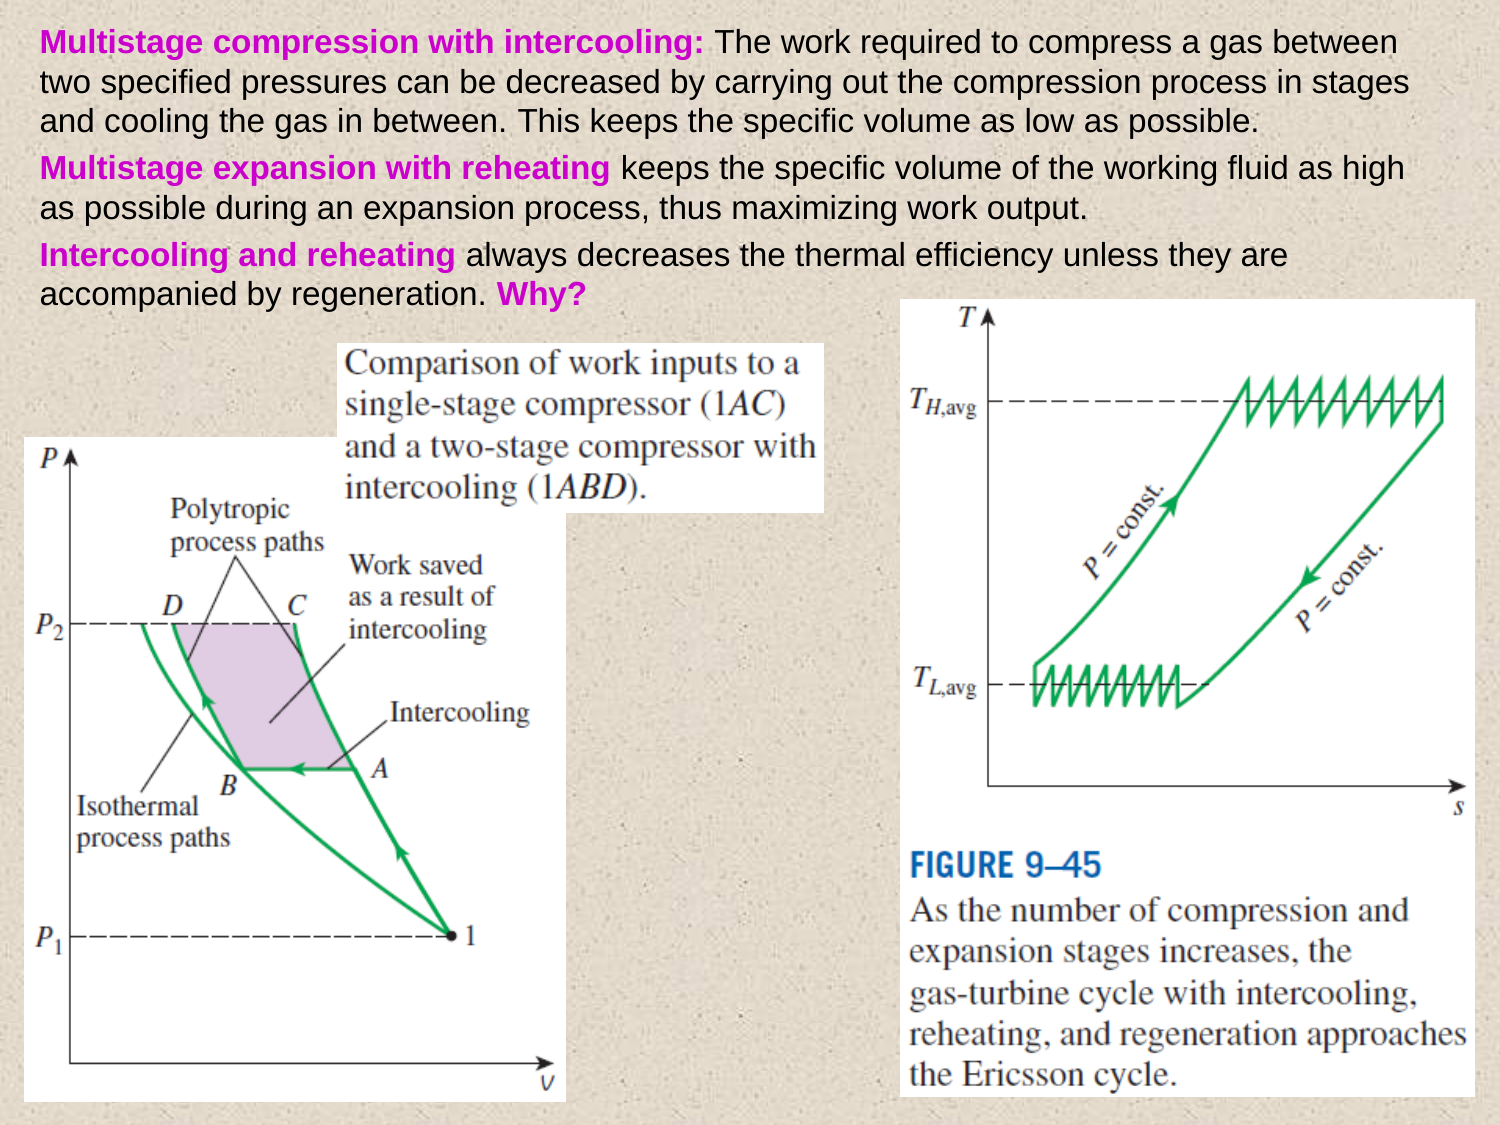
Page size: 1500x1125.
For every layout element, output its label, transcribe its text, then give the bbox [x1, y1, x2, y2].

text_box Multistage compression with intercooling: The work required to compress a gas between two specified pressures can be decreased by carrying out the compression process in stages and cooling the gas in between. This keeps the specific volume as low as possible. Multistage expansion with reheating keeps the specific volume of the working fluid as high as possible during an expansion process, thus maximizing work output. Intercooling and reheating always decreases the thermal efficiency unless they are accompanied by regeneration. Why? [24, 12, 1463, 320]
picture [0, 0, 1500, 1125]
